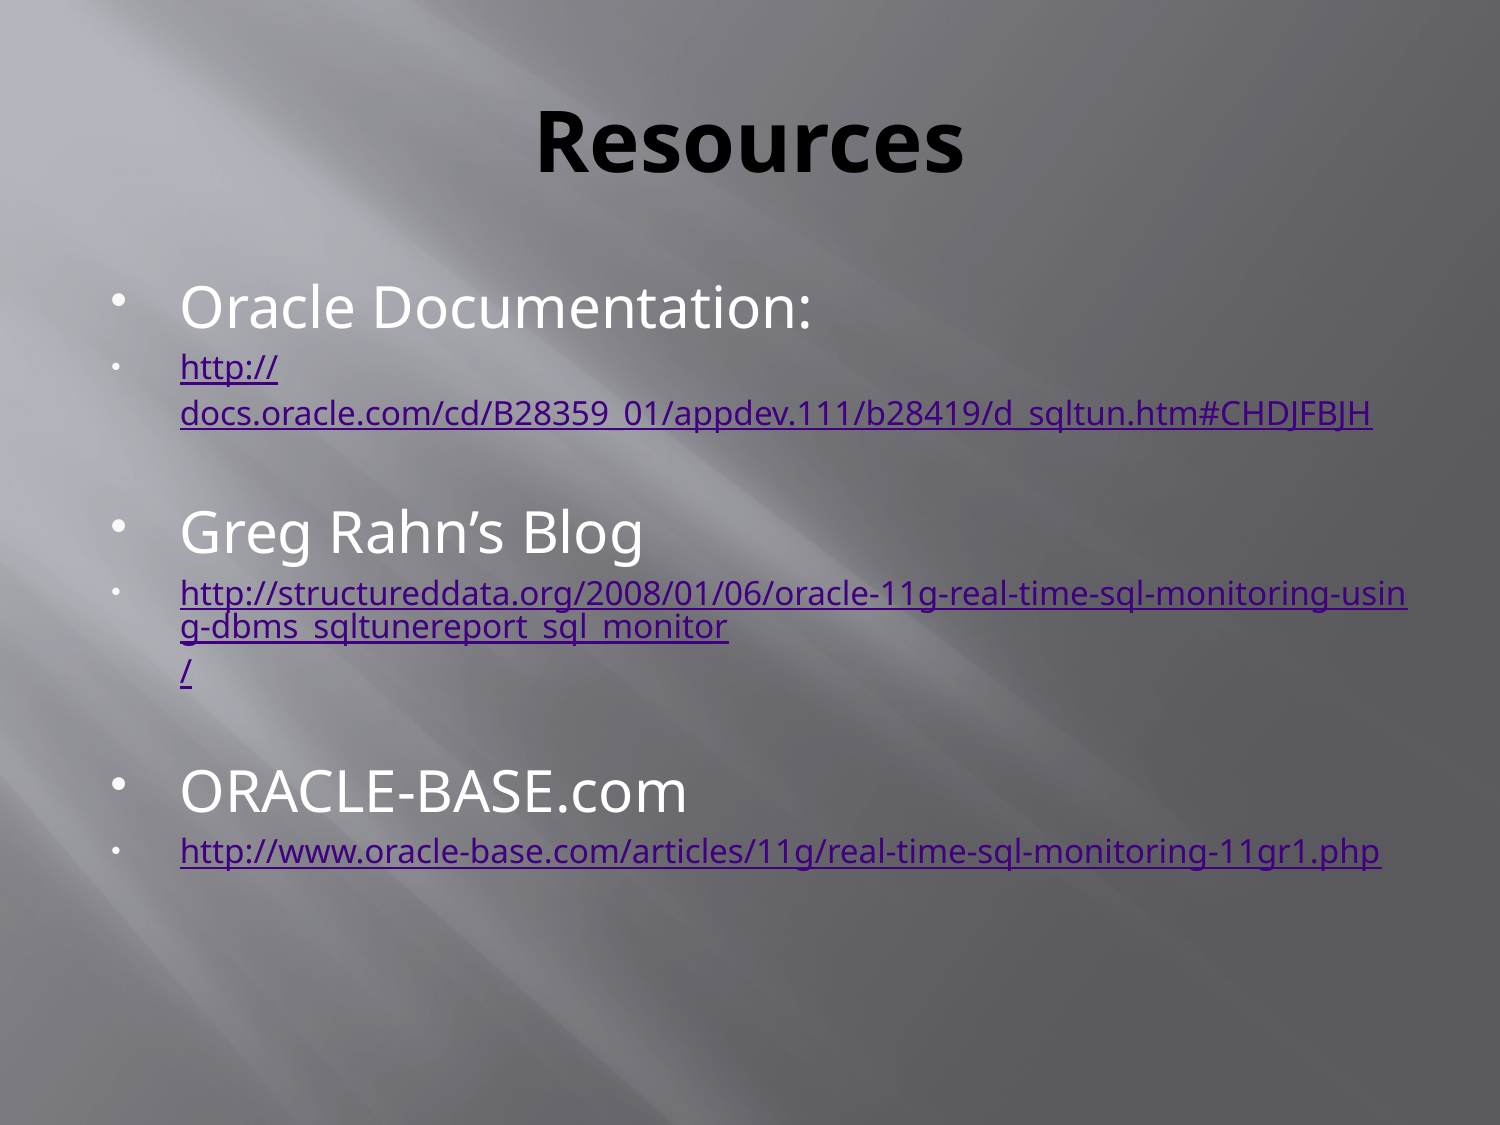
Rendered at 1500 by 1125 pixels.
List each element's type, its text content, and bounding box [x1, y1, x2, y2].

title Resources [75, 45, 1425, 233]
list Oracle Documentation: http://docs.oracle.com/cd/B28359_01/appdev.111/b28419/d_sqltun.htm#CHDJFBJH Greg Rahn’s Blog http://structureddata.org/2008/01/06/oracle-11g-real-time-sql-monitoring-using-dbms_sqltunereport_sql_monitor/ ORACLE-BASE.com http://www.oracle-base.com/articles/11g/real-time-sql-monitoring-11gr1.php [75, 262, 1425, 1035]
